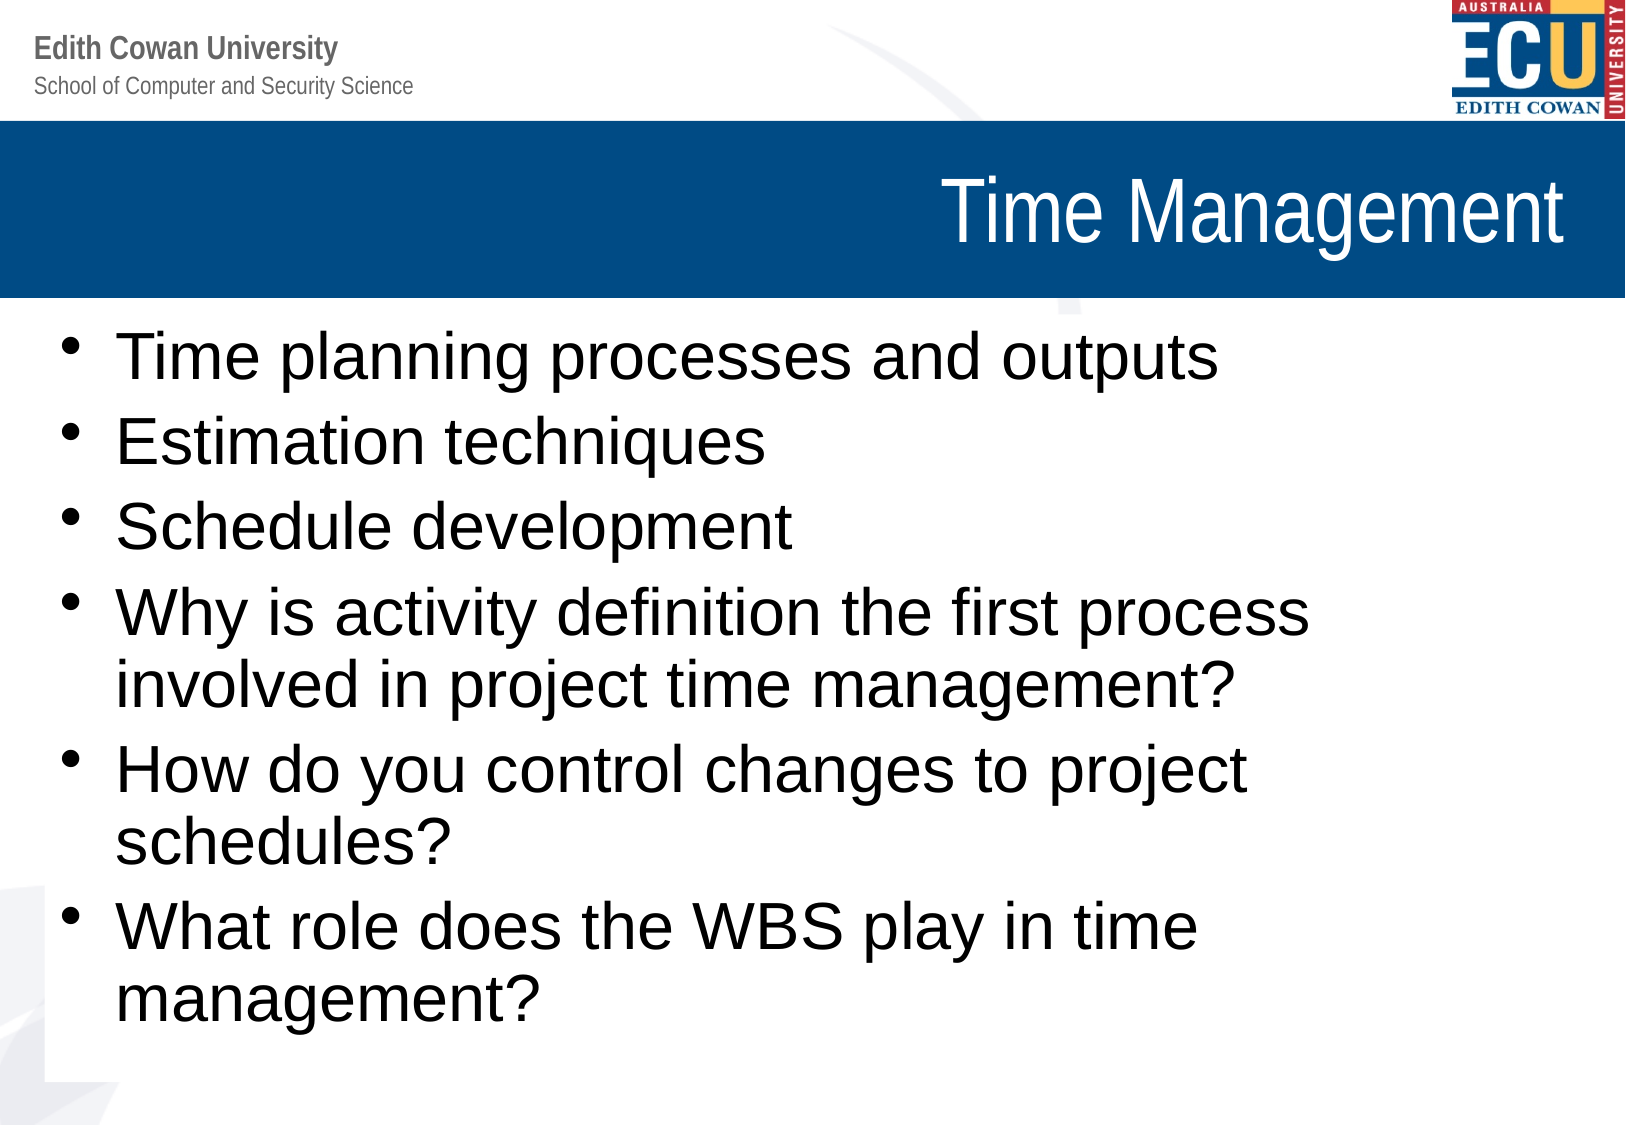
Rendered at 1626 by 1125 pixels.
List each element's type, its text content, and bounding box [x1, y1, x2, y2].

picture [1452, 0, 1626, 119]
list Time planning processes and outputs Estimation techniques Schedule development Why is activity definition the first process involved in project time management? How do you control changes to project schedules? What role does the WBS play in time management? [44, 314, 1581, 1083]
picture [0, 0, 1130, 120]
title Time Management [44, 123, 1581, 288]
picture [0, 298, 1130, 1125]
